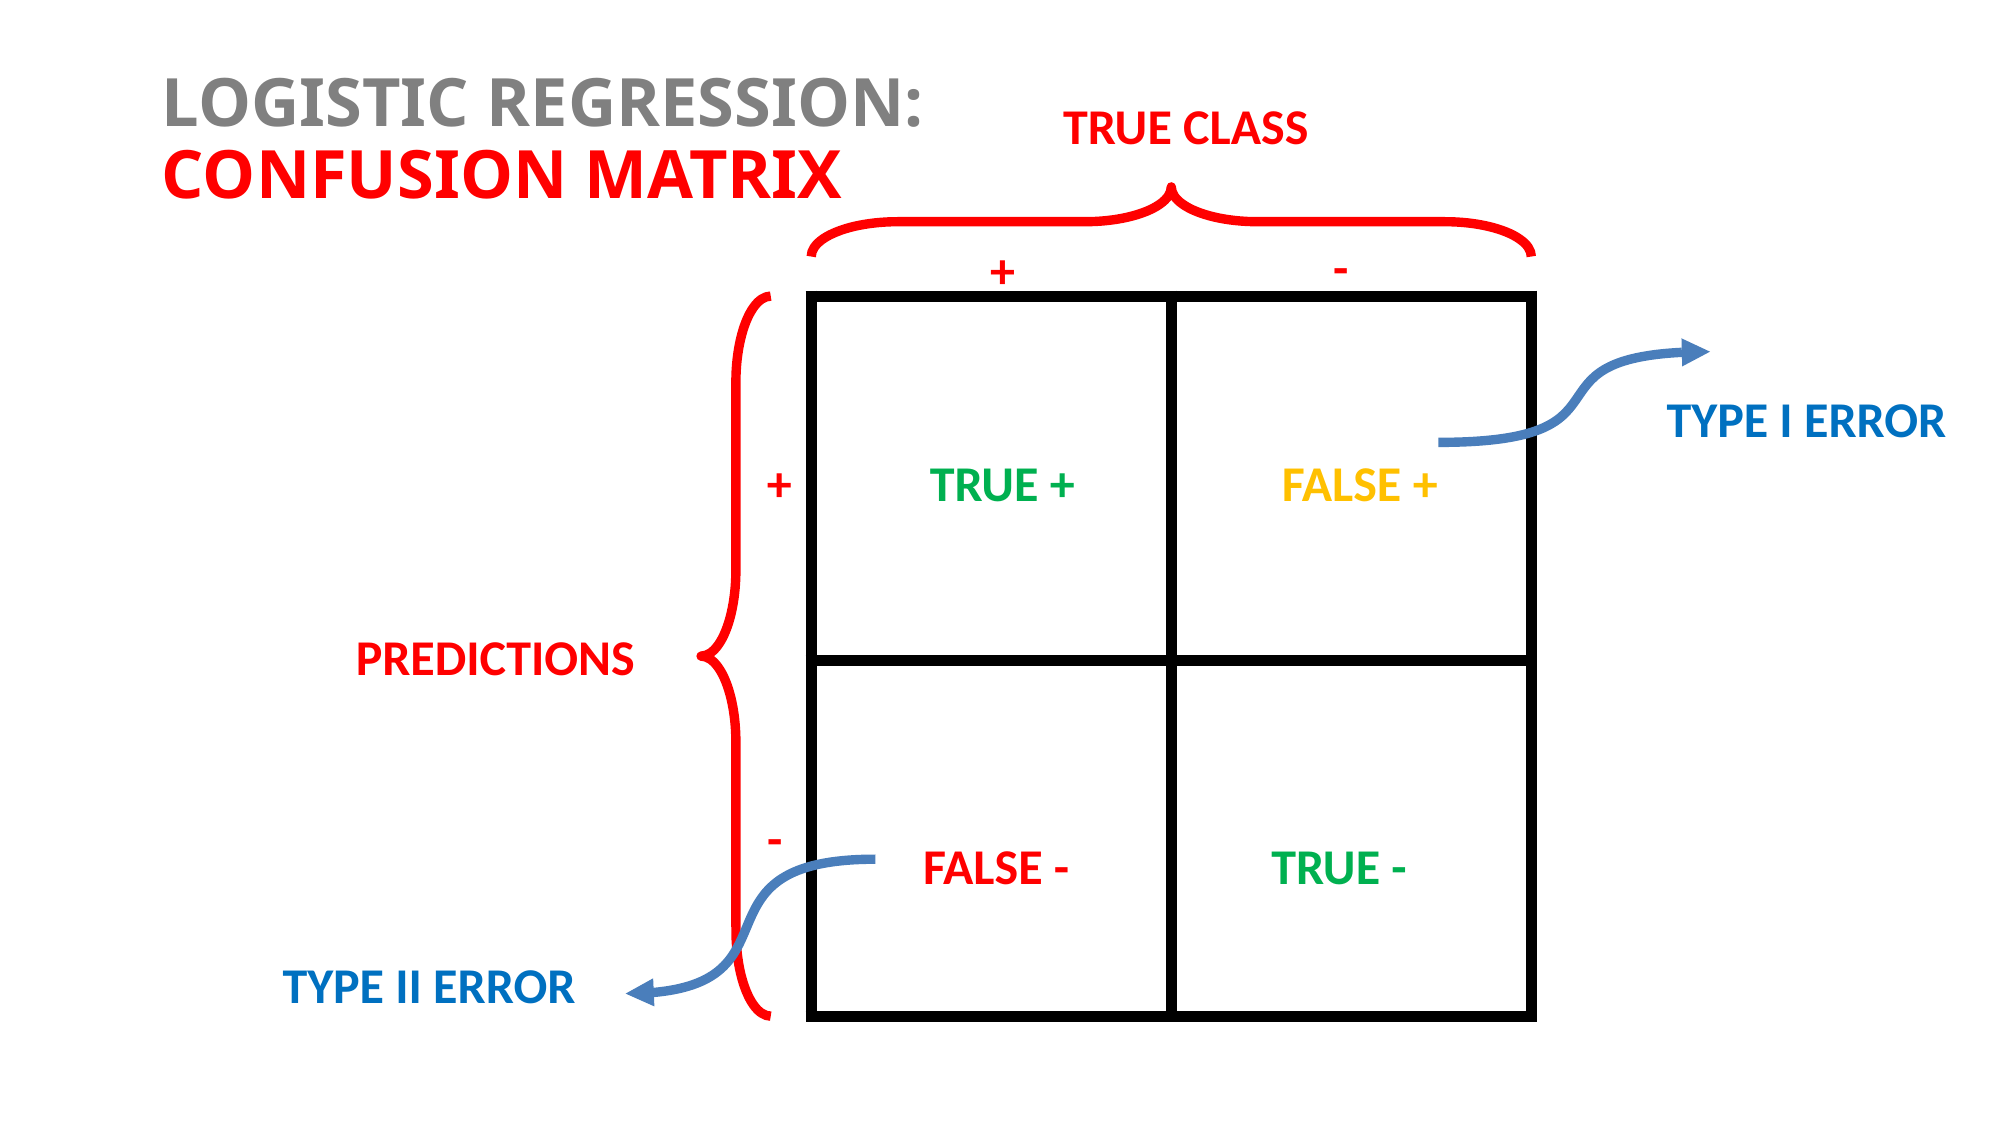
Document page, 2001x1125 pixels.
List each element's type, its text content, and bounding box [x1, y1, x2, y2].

text_box TRUE - [1256, 827, 1422, 902]
text_box FALSE + [1267, 444, 1453, 520]
text_box - [752, 798, 794, 857]
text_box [625, 858, 876, 994]
text_box TRUE CLASS [1048, 87, 1324, 163]
text_box + [752, 444, 807, 520]
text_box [1438, 351, 1711, 443]
text_box PREDICTIONS [341, 618, 651, 694]
text_box TRUE + [915, 444, 1091, 520]
text_box FALSE - [908, 827, 1085, 902]
text_box TYPE I ERROR [1651, 379, 1962, 455]
table_cell [1177, 666, 1526, 1011]
text_box LOGISTIC REGRESSION: CONFUSION MATRIX [150, 59, 973, 223]
text_box [810, 186, 1533, 257]
text_box [751, 1003, 771, 1017]
text_box + [975, 230, 1030, 306]
text_box [700, 295, 771, 857]
table_header [817, 302, 1166, 655]
table_cell [817, 666, 1166, 1011]
table_header [1177, 302, 1526, 655]
text_box - [1318, 228, 1360, 303]
text_box TYPE II ERROR [267, 946, 591, 1021]
